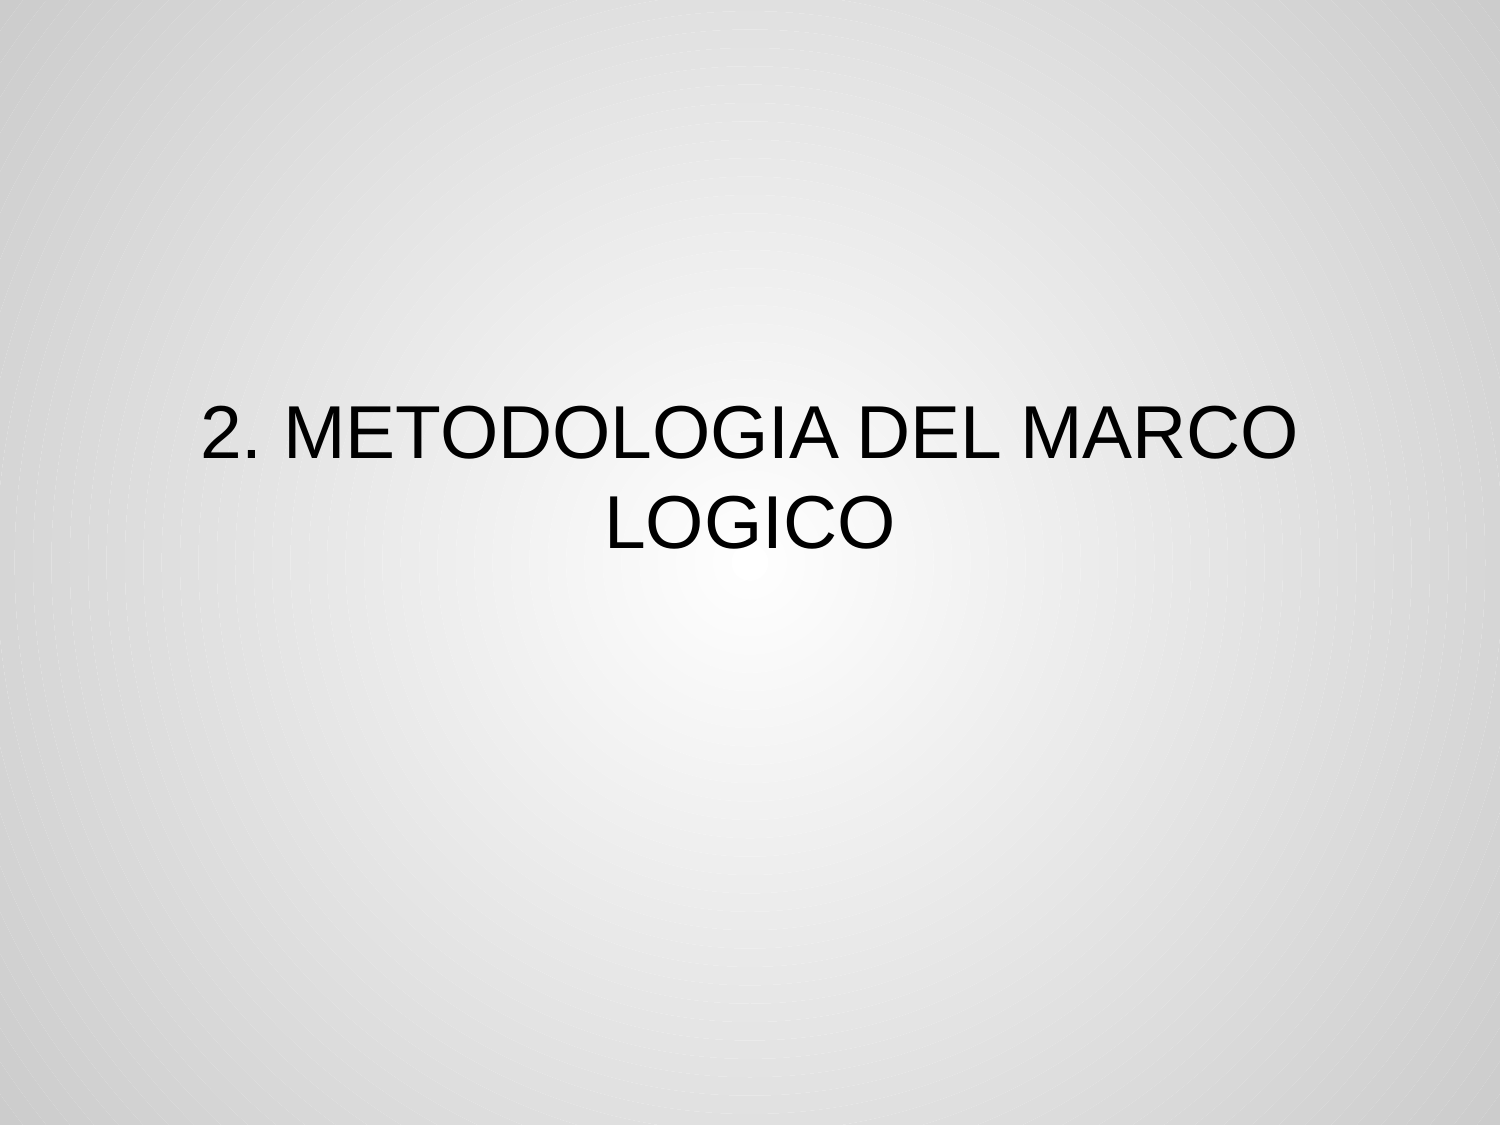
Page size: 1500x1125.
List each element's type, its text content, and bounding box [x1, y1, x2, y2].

title 2. METODOLOGIA DEL MARCO LOGICO [112, 371, 1388, 575]
